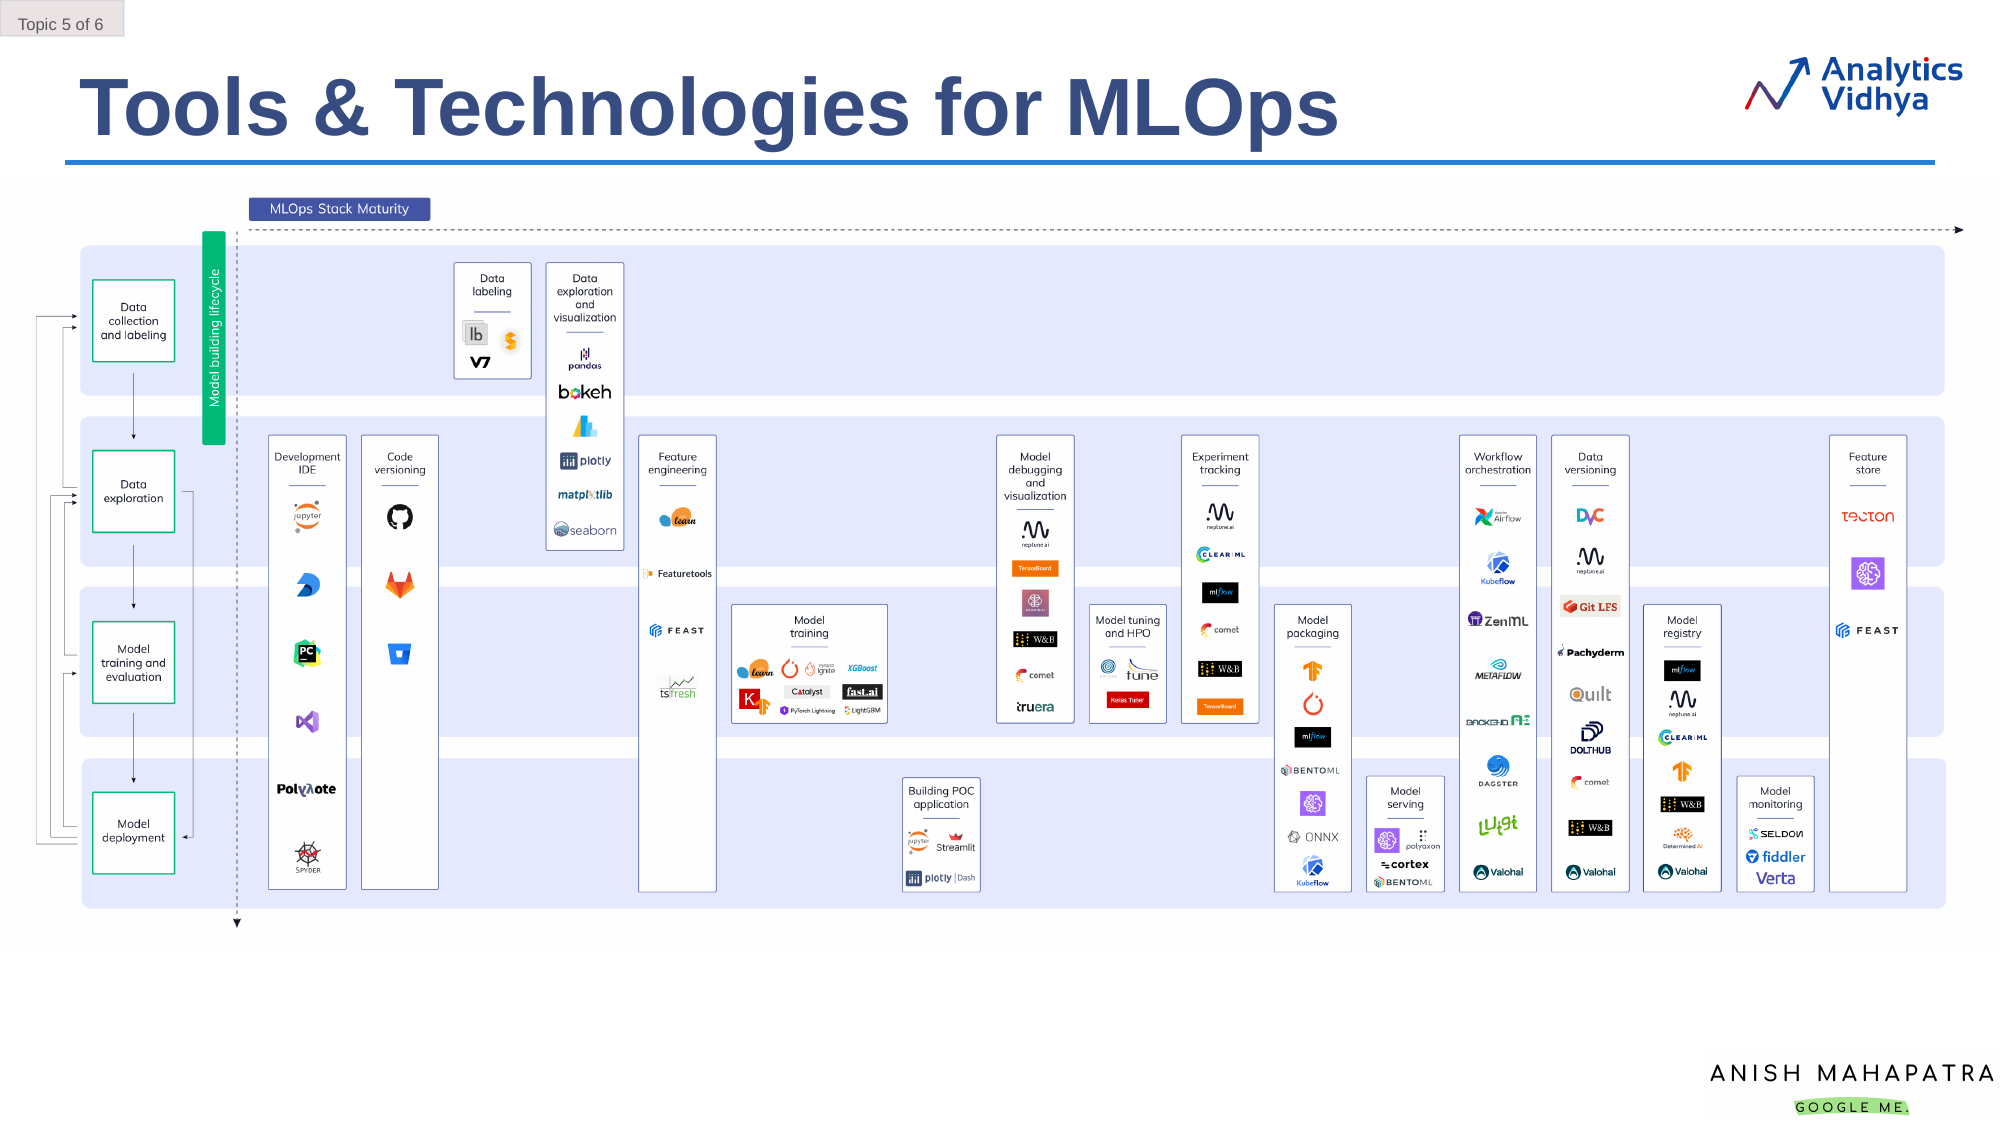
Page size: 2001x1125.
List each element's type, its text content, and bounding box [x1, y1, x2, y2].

picture [0, 174, 2000, 951]
text_box Tools & Technologies for MLOps [65, 46, 1725, 159]
text_box Topic 5 of 6 [3, 0, 124, 42]
picture [1736, 52, 1971, 121]
picture [1706, 1046, 2000, 1123]
